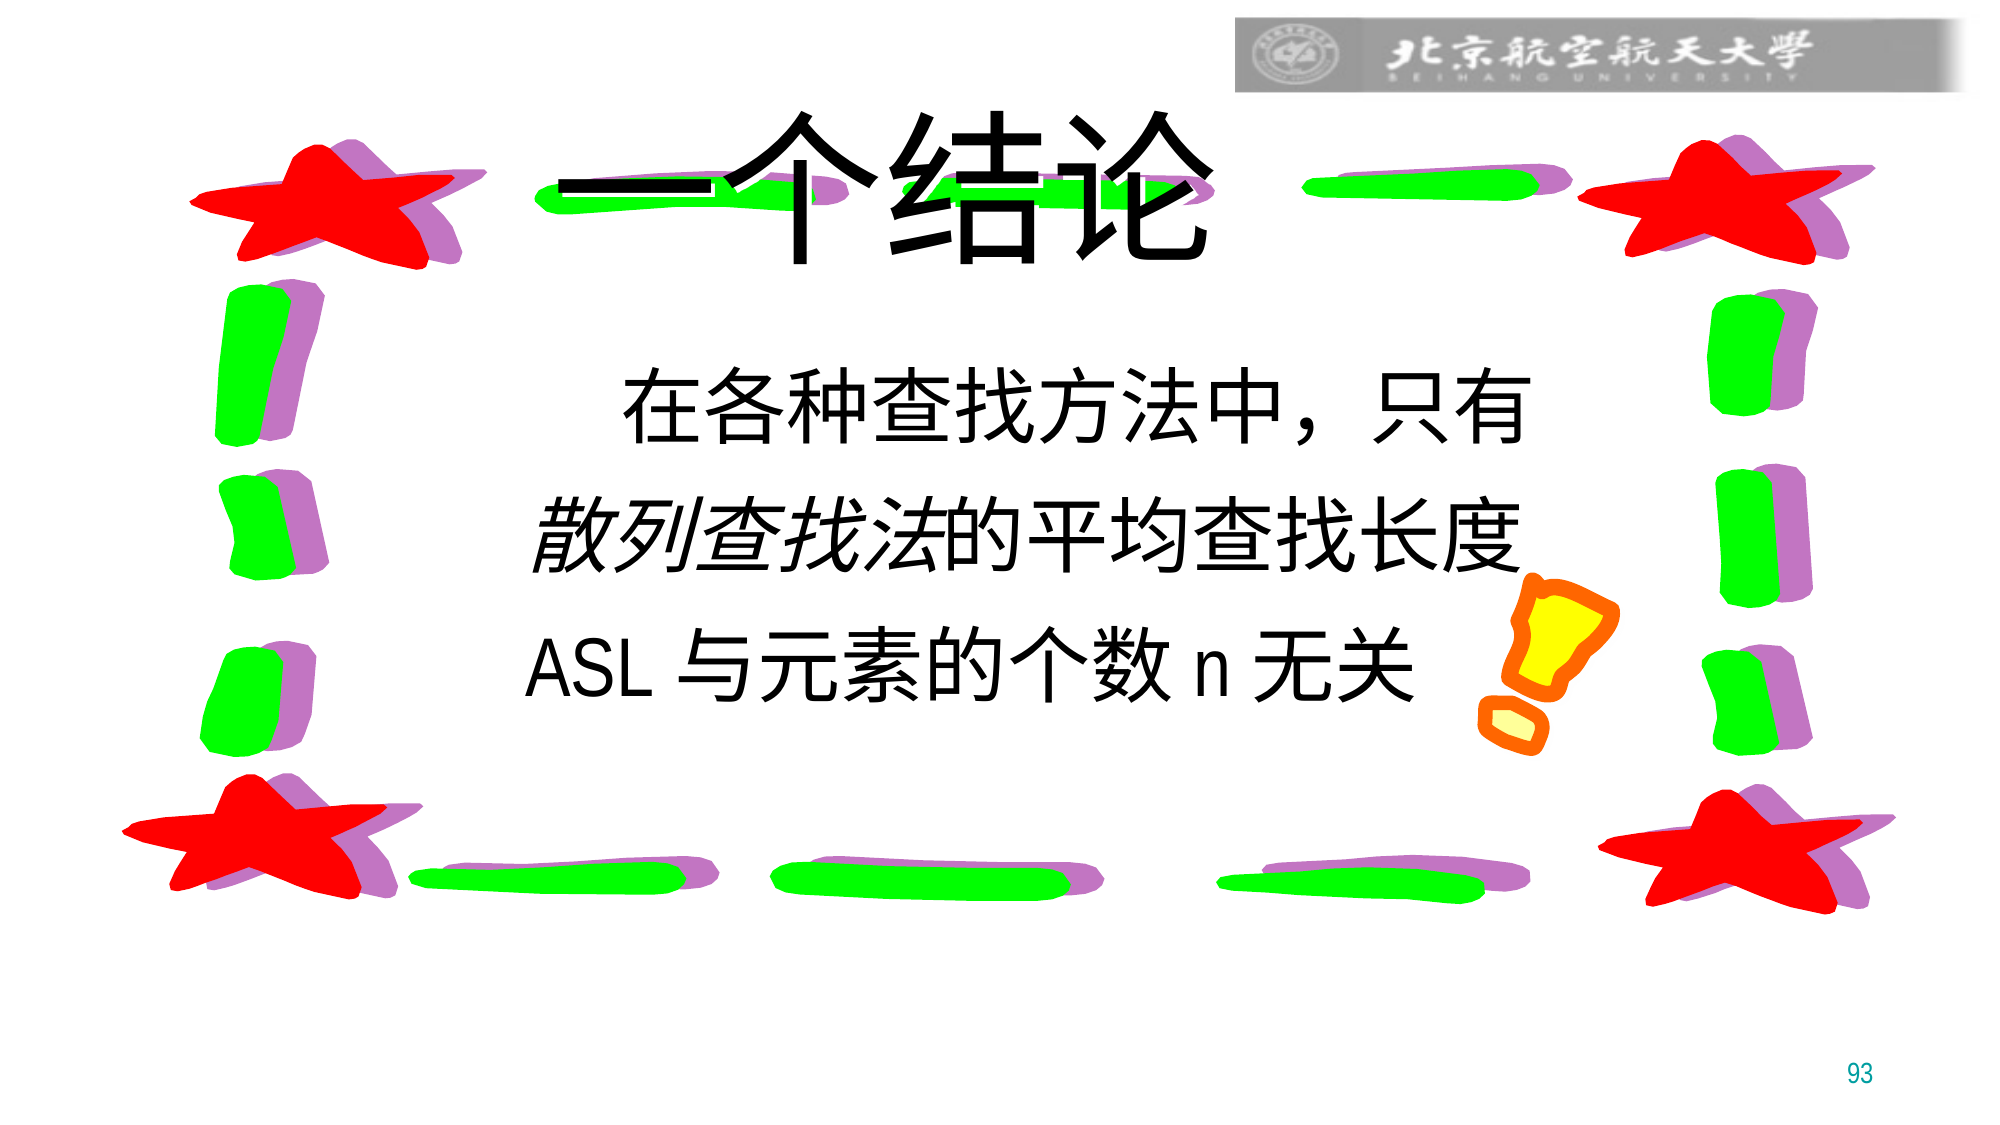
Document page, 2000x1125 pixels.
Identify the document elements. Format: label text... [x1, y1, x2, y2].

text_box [510, 316, 1599, 750]
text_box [83, 124, 1950, 963]
picture [1235, 0, 2000, 102]
slide_number 93 [1471, 1021, 1889, 1098]
text_box 一个结论 [536, 77, 1234, 124]
